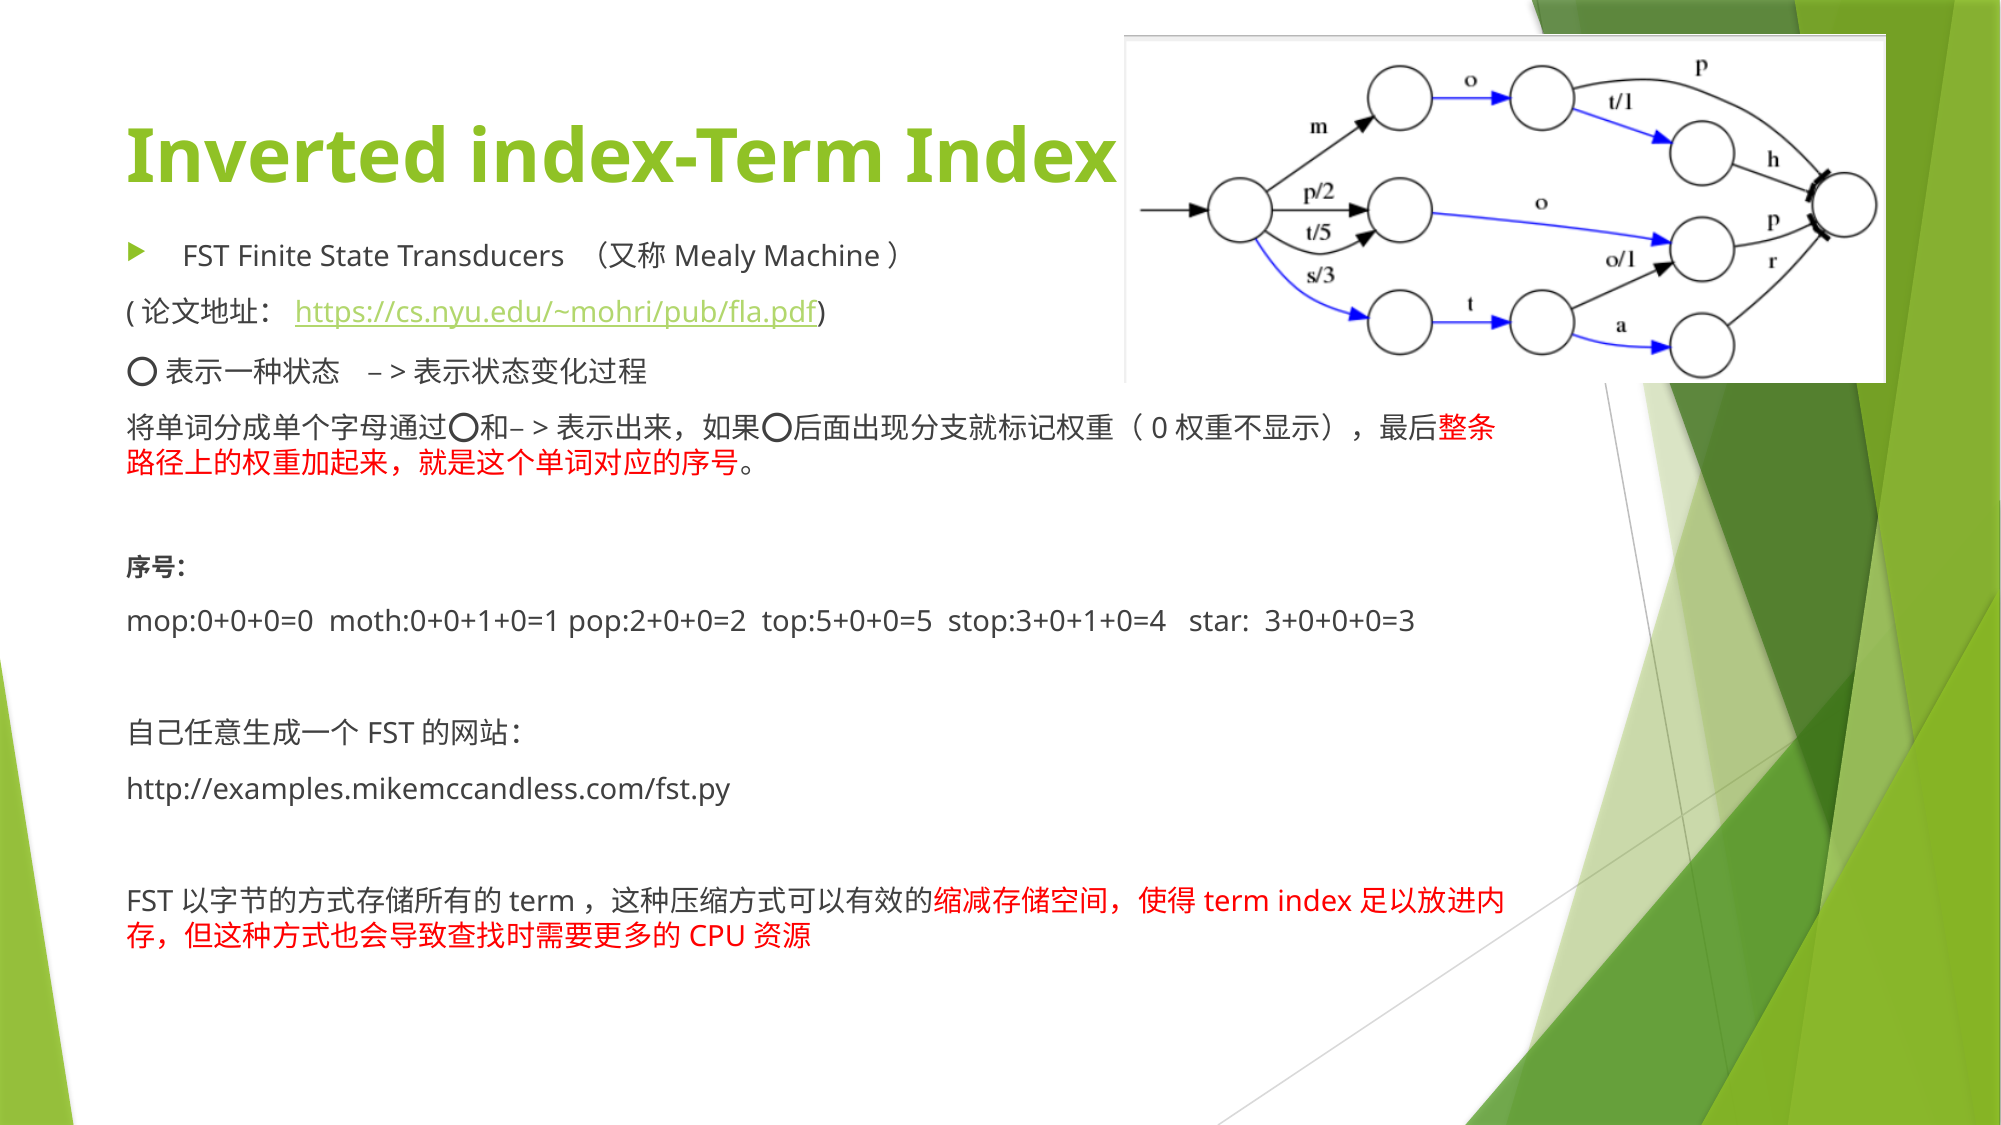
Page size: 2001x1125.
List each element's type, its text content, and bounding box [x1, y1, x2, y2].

list FST Finite State Transducers （又称Mealy Machine） (论文地址：https://cs.nyu.edu/~mohri/pub/fla.pdf) ⭕表示一种状态 –>表示状态变化过程 将单词分成单个字母通过⭕和–>表示出来，如果⭕后面出现分支就标记权重（0权重不显示），最后整条路径上的权重加起来，就是这个单词对应的序号。 序号： mop:0+0+0=0 moth:0+0+1+0=1 pop:2+0+0=2 top:5+0+0=5 stop:3+0+1+0=4 star: 3+0+0+0=3 自己任意生成一个FST的网站： http://examples.mikemccandless.com/fst.py FST以字节的方式存储所有的term，这种压缩方式可以有效的缩减存储空间，使得term index足以放进内存，但这种方式也会导致查找时需要更多的CPU资源 [111, 229, 1522, 991]
title Inverted index-Term Index [111, 99, 1119, 229]
picture [1124, 33, 1886, 383]
